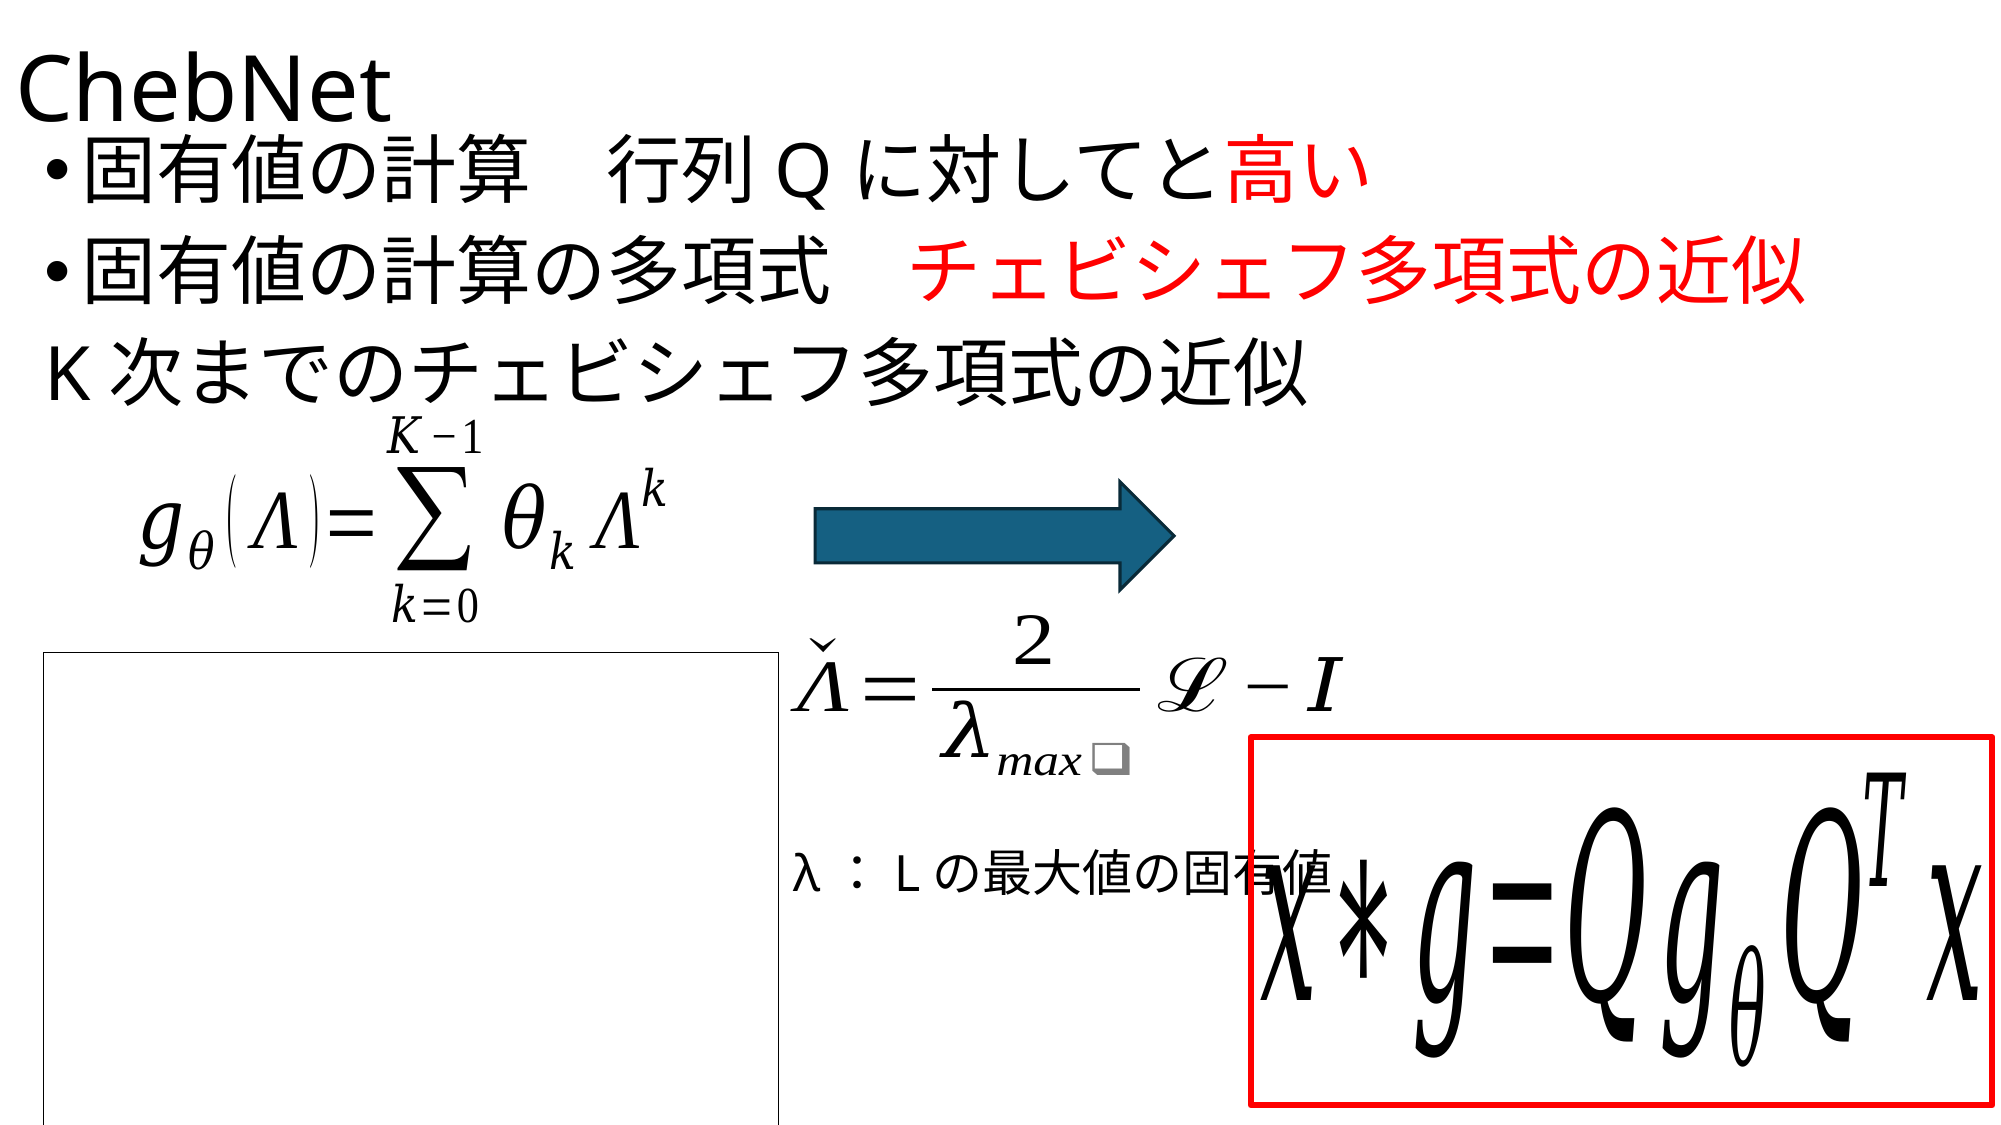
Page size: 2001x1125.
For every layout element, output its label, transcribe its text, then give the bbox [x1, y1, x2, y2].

text_box λ：Lの最大値の固有値 [1254, 833, 1419, 909]
text_box λ：Lの最大値の固有値 [778, 833, 1248, 909]
text_box [813, 477, 1177, 594]
title ChebNet [0, 0, 1725, 201]
